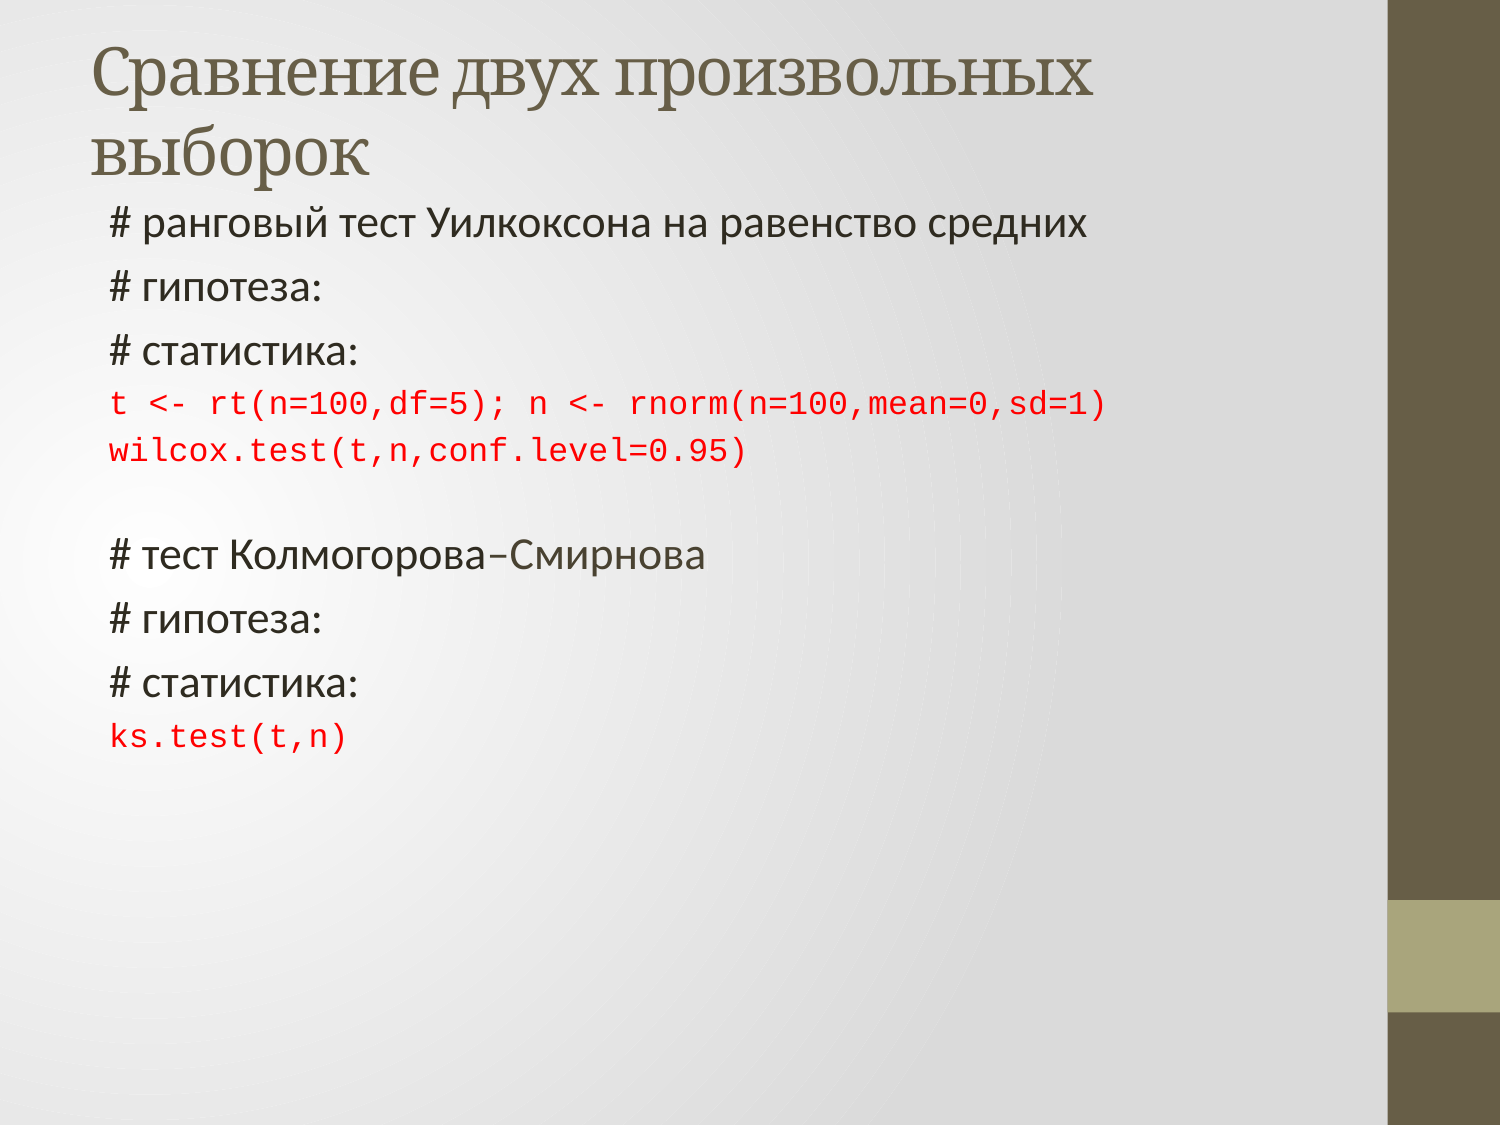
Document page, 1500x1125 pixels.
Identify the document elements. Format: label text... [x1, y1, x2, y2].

title Сравнение двух произвольных выборок [75, 45, 1325, 173]
